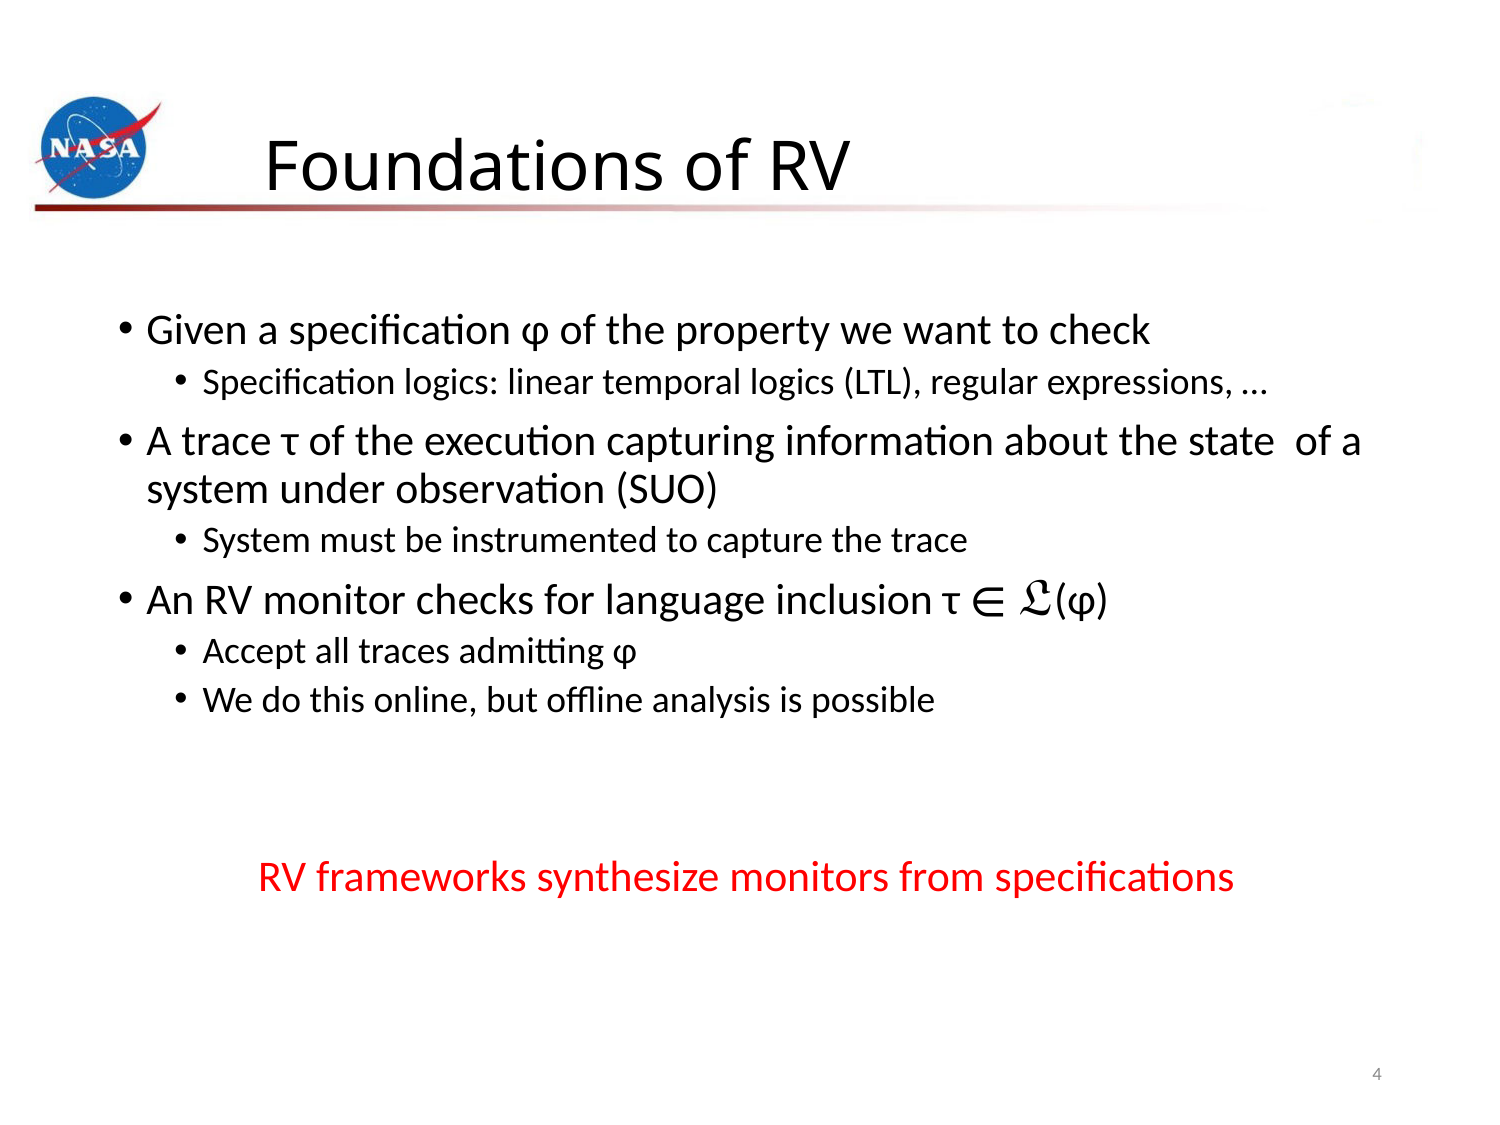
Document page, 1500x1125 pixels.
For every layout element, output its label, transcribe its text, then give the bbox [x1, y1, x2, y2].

title Foundations of RV [248, 59, 1271, 278]
picture [5, 67, 1495, 883]
list Given a specification φ of the property we want to check Specification logics: linear temporal logics (LTL), regular expressions, … A trace τ of the execution capturing information about the state of a system under observation (SUO) System must be instrumented to capture the trace An RV monitor checks for language inclusion τ ∊ 𝔏(φ) Accept all traces admitting φ We do this online, but offline analysis is possible RV frameworks synthesize monitors from specifications [103, 299, 1397, 1014]
slide_number 4 [1059, 1042, 1397, 1103]
